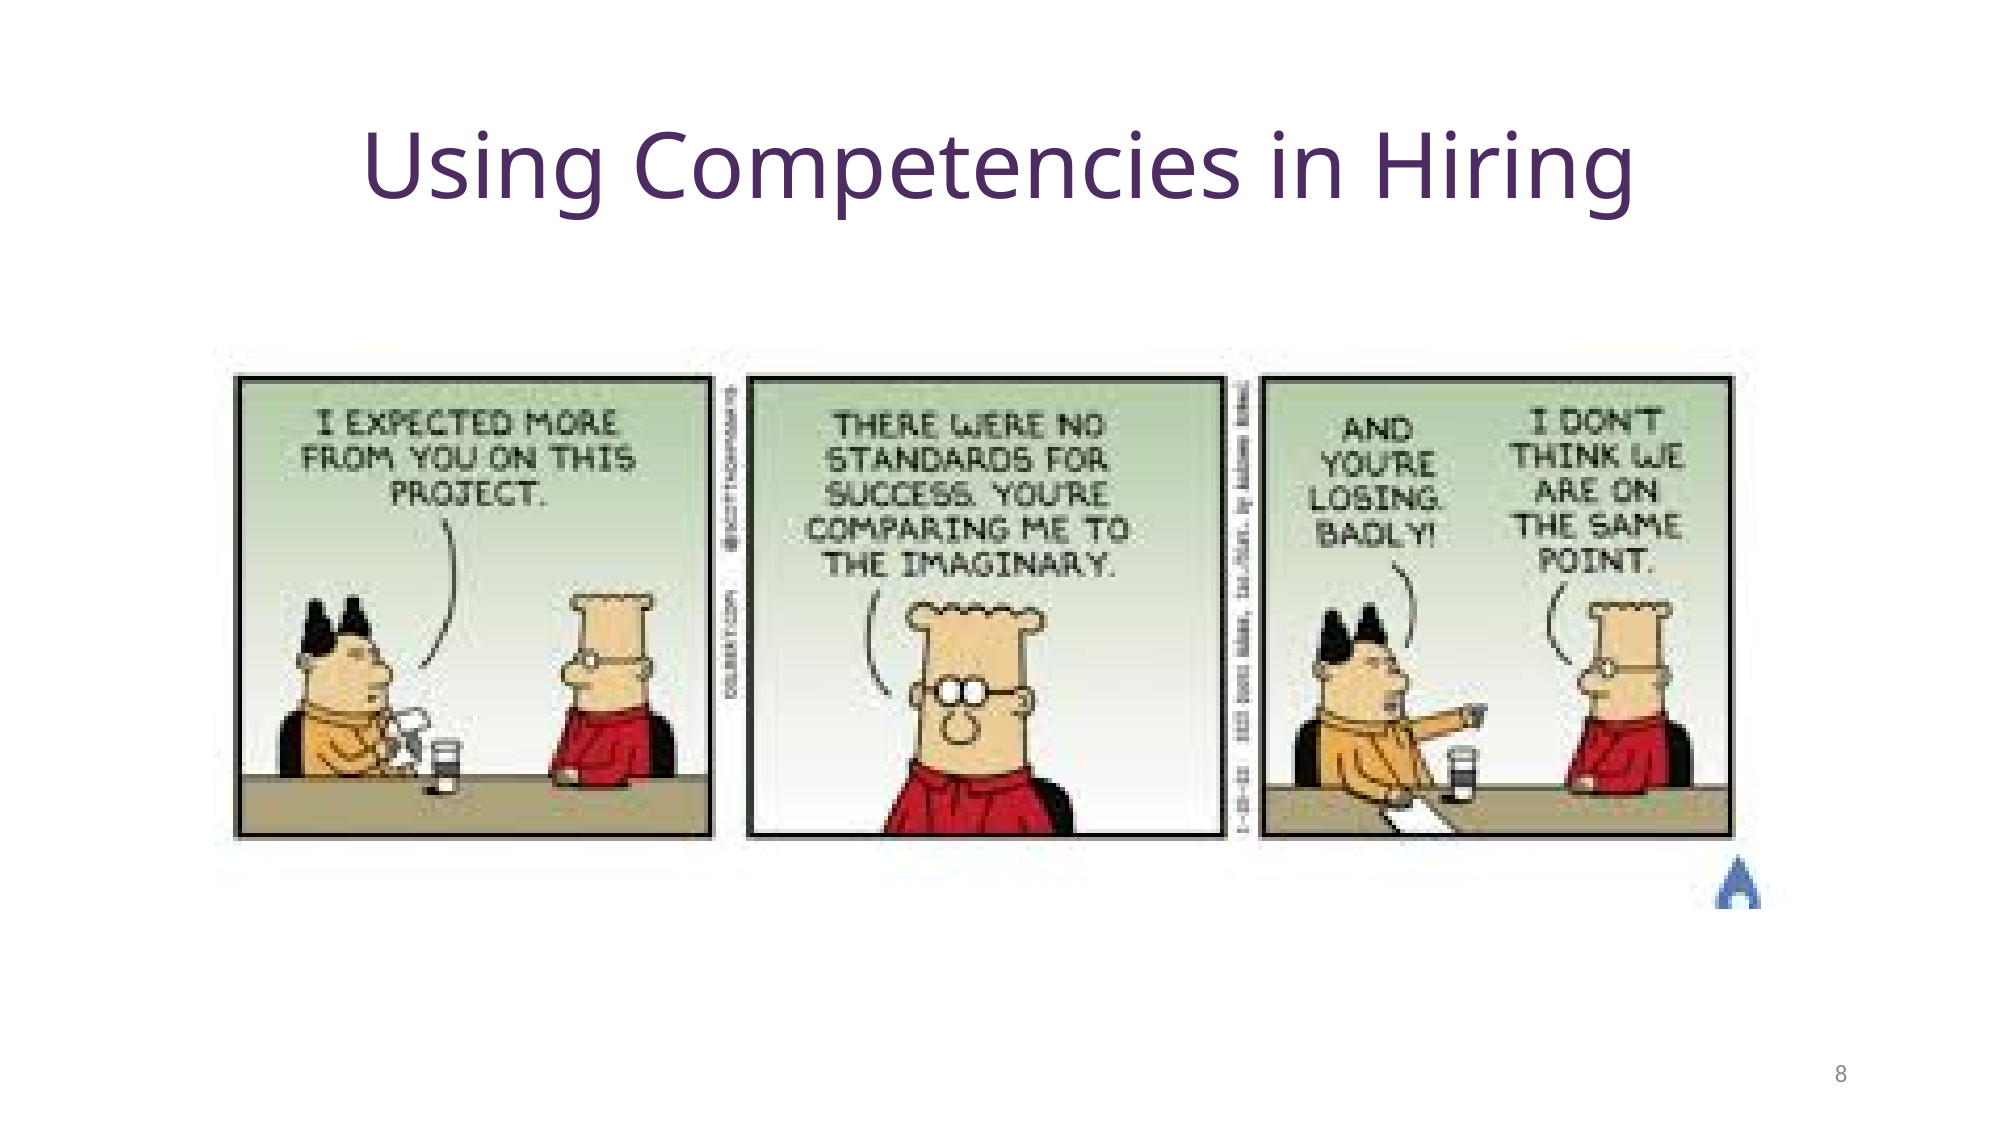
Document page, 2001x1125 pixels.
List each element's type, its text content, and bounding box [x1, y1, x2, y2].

slide_number 8 [1412, 1042, 1863, 1103]
title Using Competencies in Hiring [137, 59, 1863, 278]
picture [213, 346, 1787, 909]
